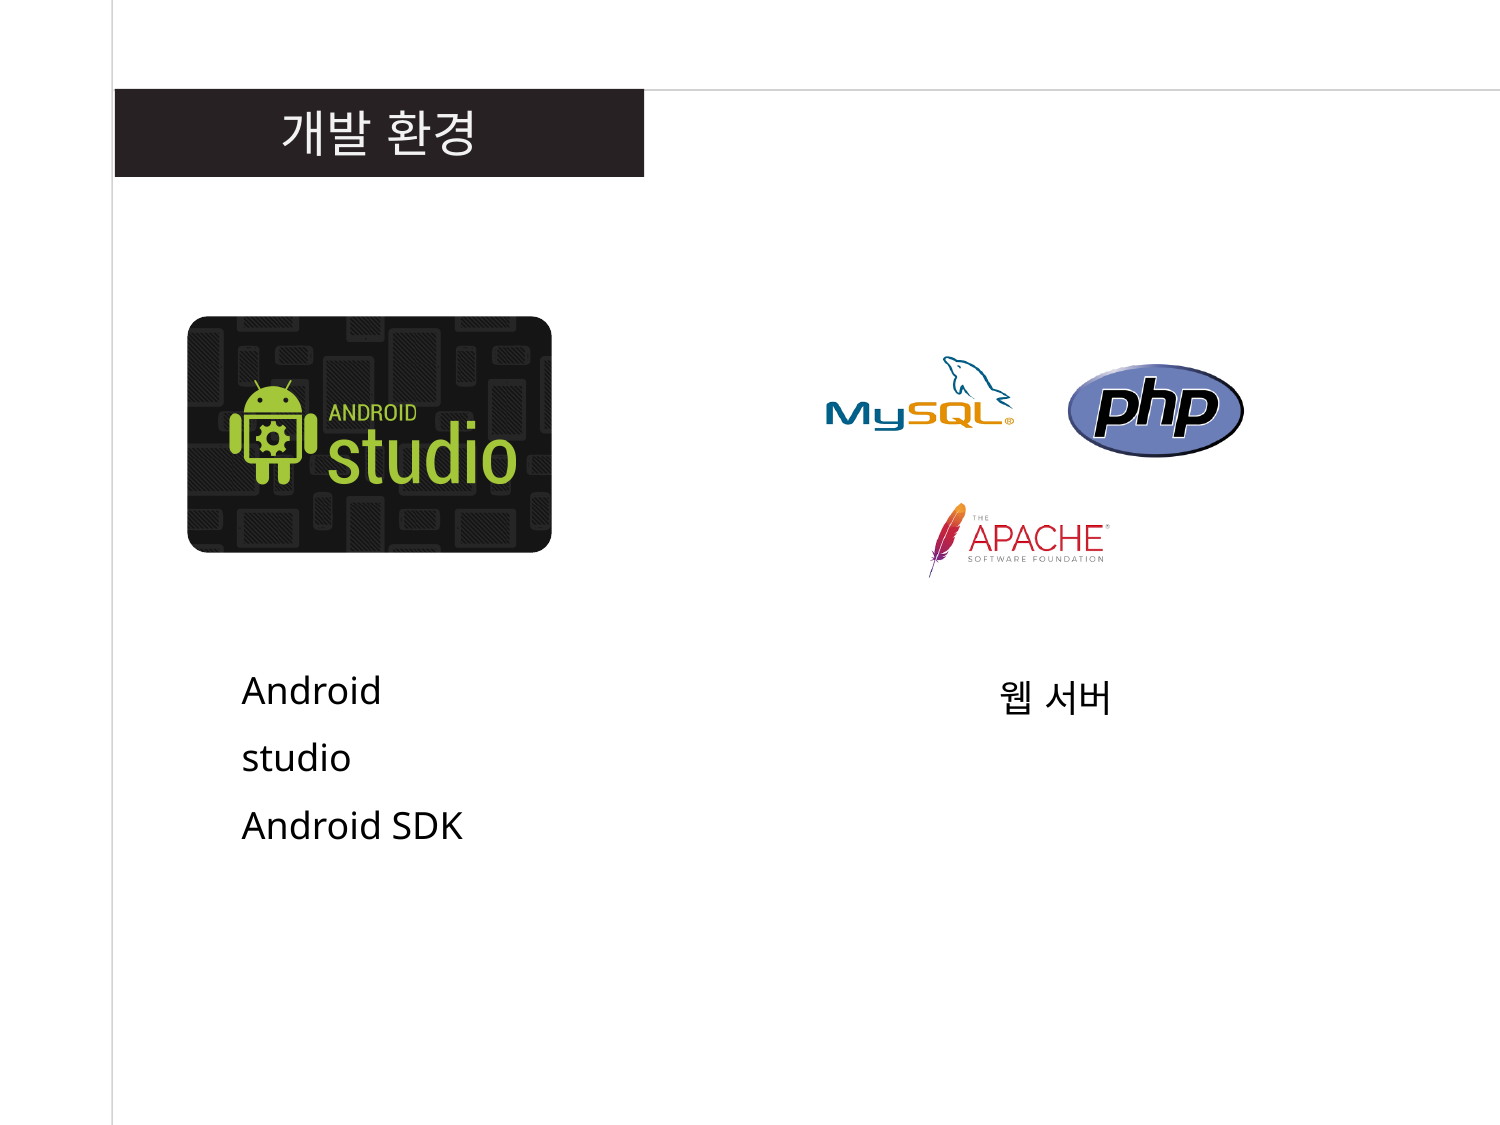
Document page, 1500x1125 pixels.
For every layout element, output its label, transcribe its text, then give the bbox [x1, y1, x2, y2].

picture [925, 503, 1111, 580]
text_box 개발 환경 [117, 98, 653, 170]
picture [187, 316, 552, 553]
text_box Android studio Android SDK [226, 636, 513, 854]
text_box 웹 서버 [984, 667, 1161, 728]
text_box [117, 170, 646, 179]
picture [1066, 362, 1246, 458]
picture [820, 351, 1020, 435]
